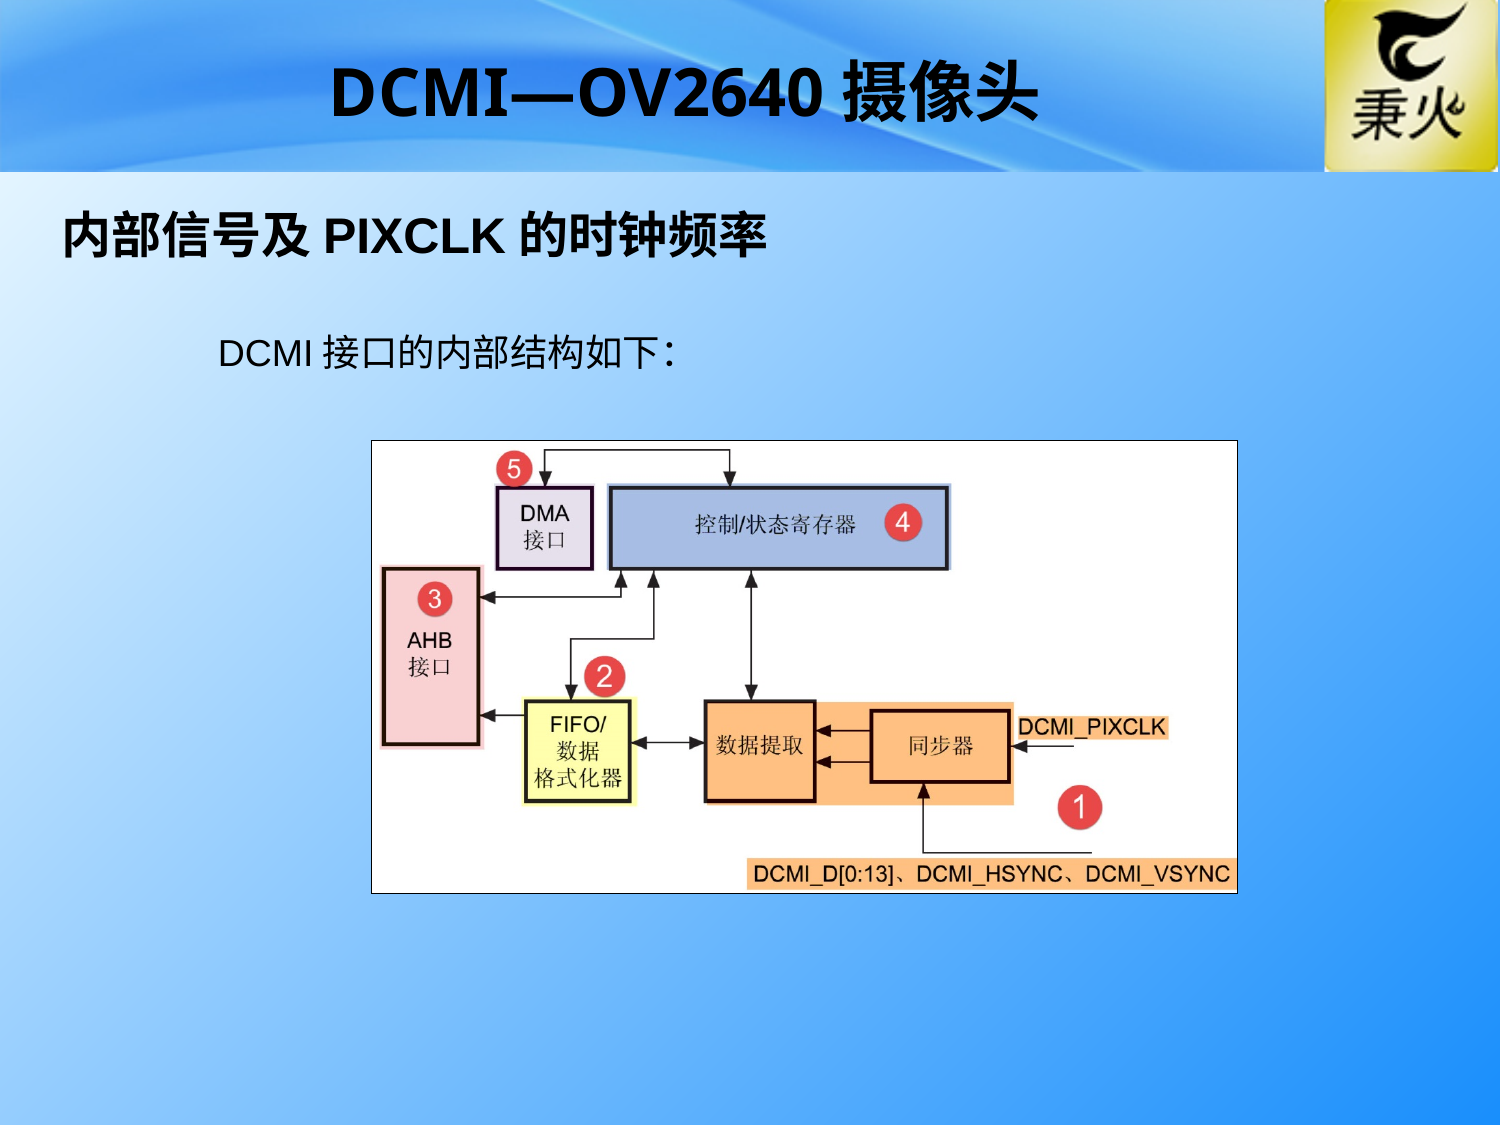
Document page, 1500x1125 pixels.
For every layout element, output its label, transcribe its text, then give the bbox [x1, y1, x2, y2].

text_box 内部信号及PIXCLK的时钟频率 [46, 196, 783, 271]
picture [0, 0, 1498, 172]
picture [371, 440, 1238, 894]
text_box DCMI接口的内部结构如下： [53, 298, 1388, 382]
